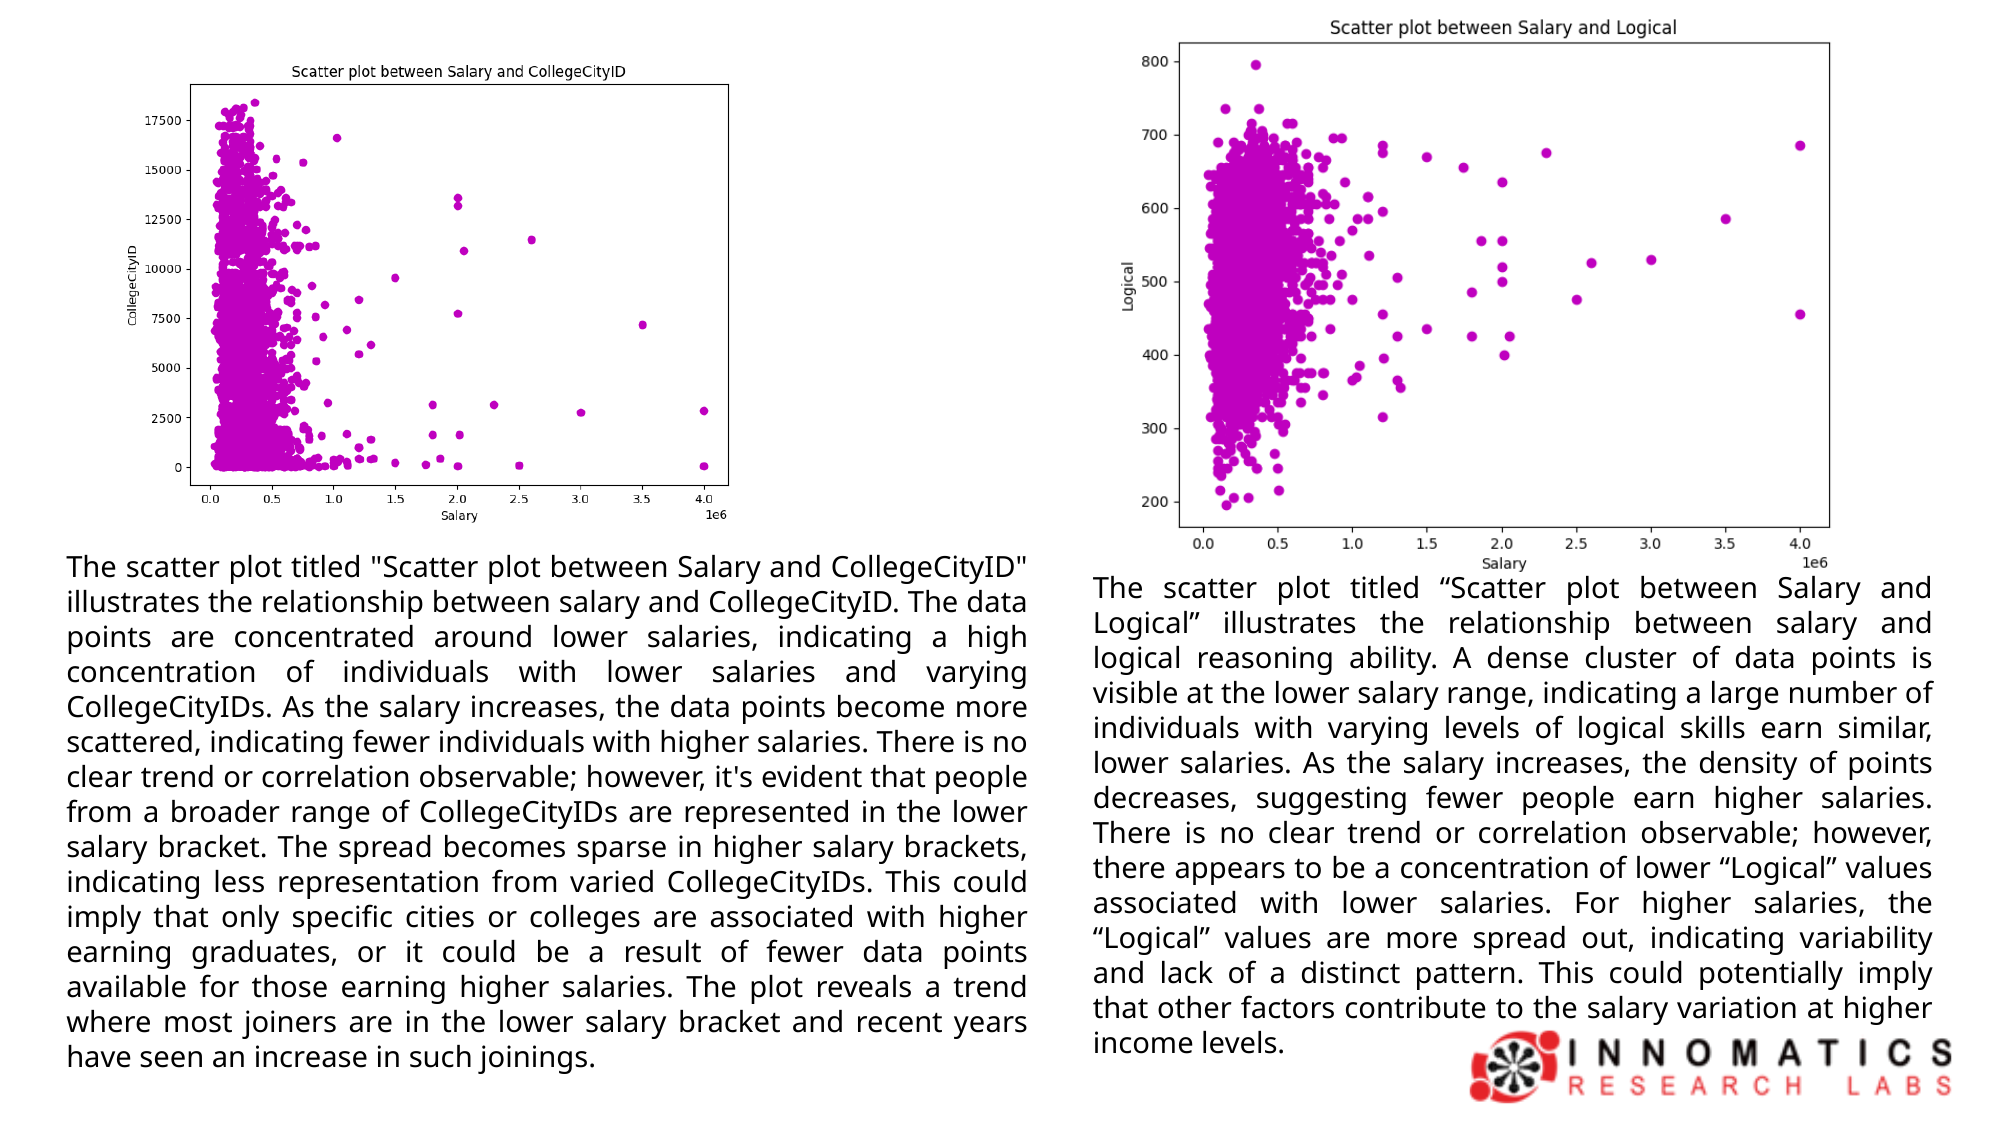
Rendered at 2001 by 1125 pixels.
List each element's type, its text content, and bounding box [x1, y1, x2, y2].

text_box The scatter plot titled “Scatter plot between Salary and Logical” illustrates the relationship between salary and logical reasoning ability. A dense cluster of data points is visible at the lower salary range, indicating a large number of individuals with varying levels of logical skills earn similar, lower salaries. As the salary increases, the density of points decreases, suggesting fewer people earn higher salaries. There is no clear trend or correlation observable; however, there appears to be a concentration of lower “Logical” values associated with lower salaries. For higher salaries, the “Logical” values are more spread out, indicating variability and lack of a distinct pattern. This could potentially imply that other factors contribute to the salary variation at higher income levels. [1078, 562, 1949, 1067]
picture [1074, 0, 1913, 596]
picture [1445, 1014, 1975, 1125]
picture [102, 20, 798, 542]
text_box The scatter plot titled "Scatter plot between Salary and CollegeCityID" illustrates the relationship between salary and CollegeCityID. The data points are concentrated around lower salaries, indicating a high concentration of individuals with lower salaries and varying CollegeCityIDs. As the salary increases, the data points become more scattered, indicating fewer individuals with higher salaries. There is no clear trend or correlation observable; however, it's evident that people from a broader range of CollegeCityIDs are represented in the lower salary bracket. The spread becomes sparse in higher salary brackets, indicating less representation from varied CollegeCityIDs. This could imply that only specific cities or colleges are associated with higher earning graduates, or it could be a result of fewer data points available for those earning higher salaries. The plot reveals a trend where most joiners are in the lower salary bracket and recent years have seen an increase in such joinings. [51, 541, 1044, 1081]
